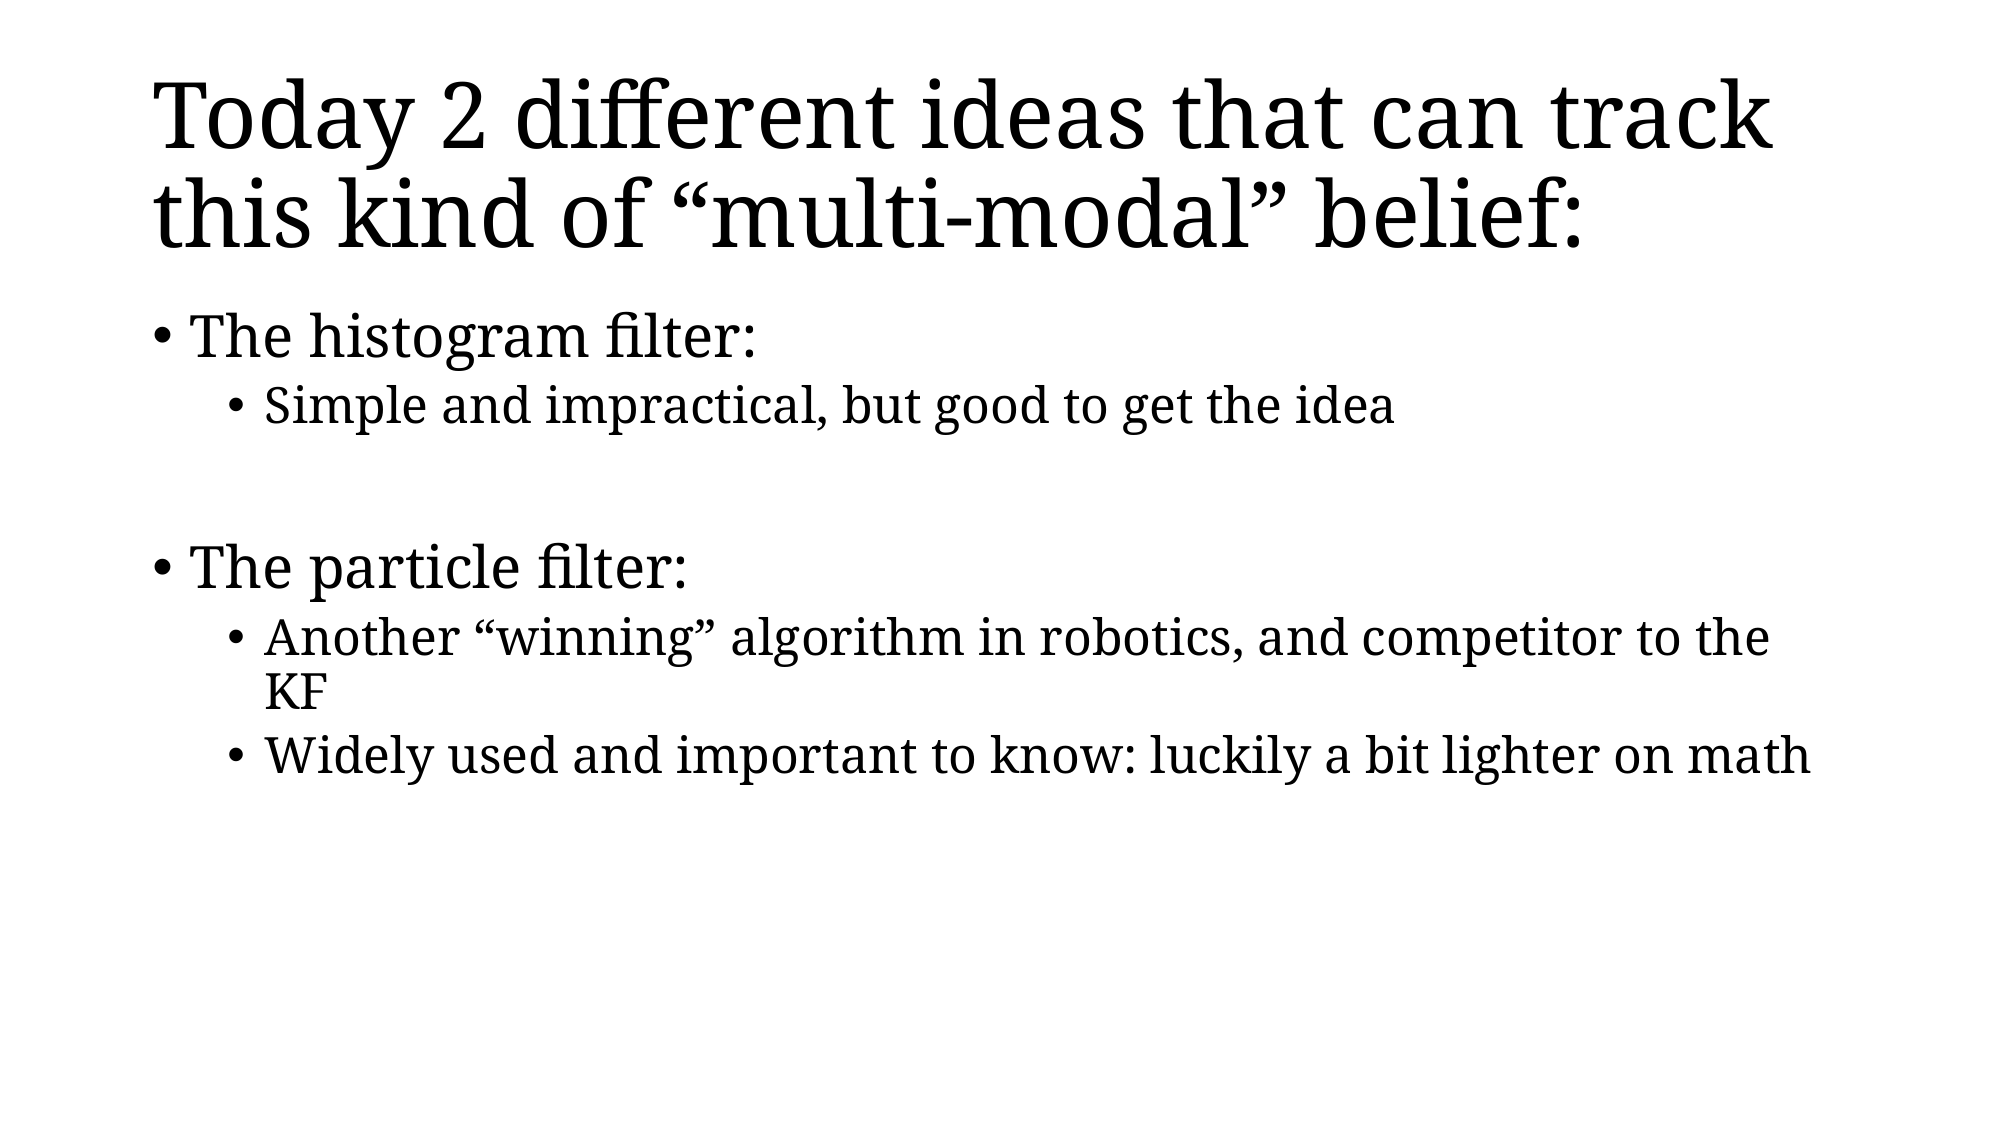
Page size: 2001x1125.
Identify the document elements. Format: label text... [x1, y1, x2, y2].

list The histogram filter: Simple and impractical, but good to get the idea The particle filter: Another “winning” algorithm in robotics, and competitor to the KF Widely used and important to know: luckily a bit lighter on math [137, 299, 1863, 1014]
title Today 2 different ideas that can track this kind of “multi-modal” belief: [137, 59, 1863, 278]
